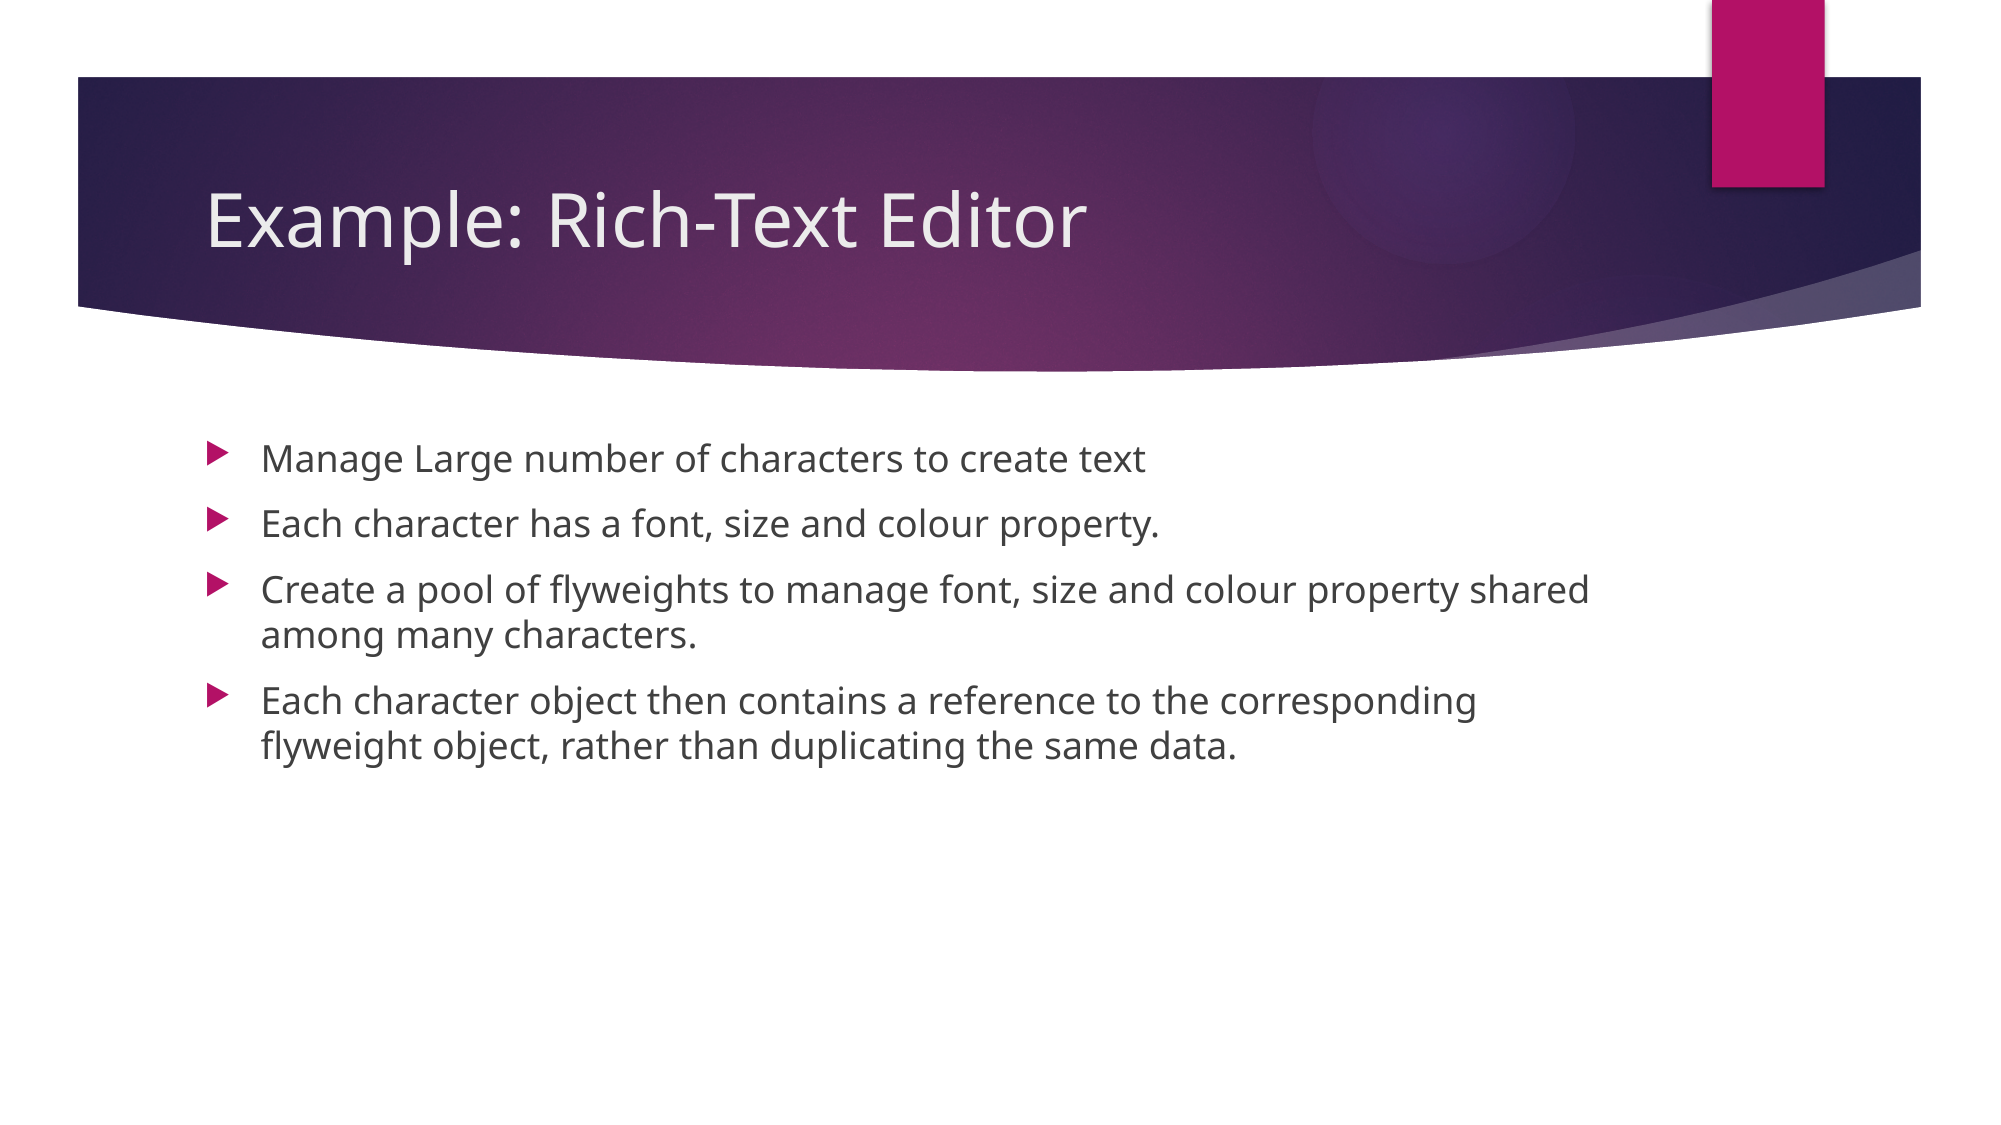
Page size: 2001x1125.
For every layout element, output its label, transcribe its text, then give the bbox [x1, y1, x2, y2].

list Manage Large number of characters to create text Each character has a font, size and colour property. Create a pool of flyweights to manage font, size and colour property shared among many characters. Each character object then contains a reference to the corresponding flyweight object, rather than duplicating the same data. [189, 427, 1638, 988]
title Example: Rich-Text Editor [189, 159, 1627, 276]
